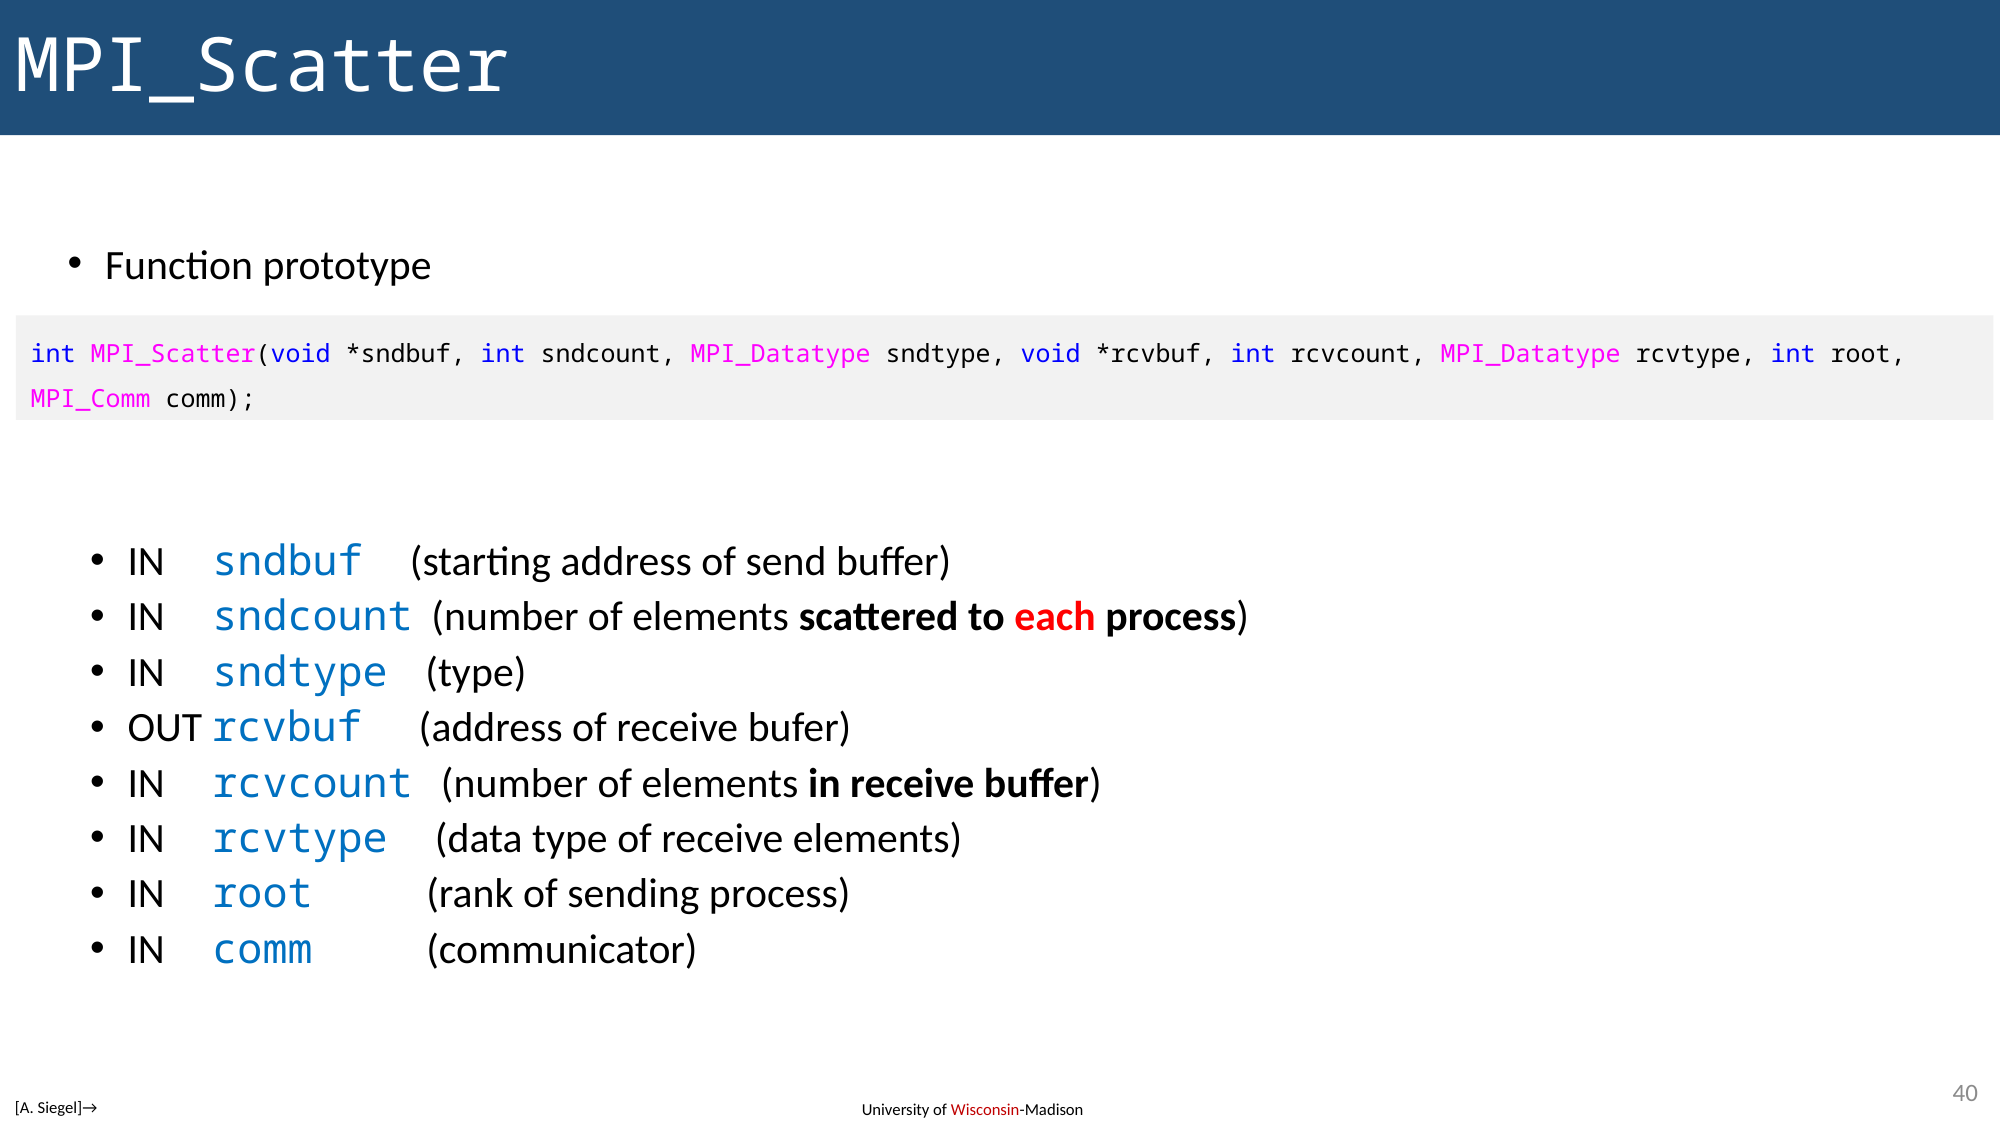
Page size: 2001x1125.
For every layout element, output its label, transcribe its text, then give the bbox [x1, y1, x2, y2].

text_box Function prototype [61, 241, 1364, 288]
title MPI_Scatter [0, 0, 2000, 136]
text_box int MPI_Scatter(void *sndbuf, int sndcount, MPI_Datatype sndtype, void *rcvbuf, int rcvcount, MPI_Datatype rcvtype, int root, MPI_Comm comm); [15, 315, 1994, 420]
slide_number 40 [1879, 1069, 1994, 1114]
list IN sndbuf (starting address of send buffer) IN sndcount (number of elements scattered to each process) IN sndtype (type) OUT rcvbuf (address of receive bufer) IN rcvcount (number of elements in receive buffer) IN rcvtype (data type of receive elements) IN root (rank of sending process) IN comm (communicator) [0, 532, 1350, 988]
text_box [A. Siegel]→ [0, 1089, 146, 1125]
